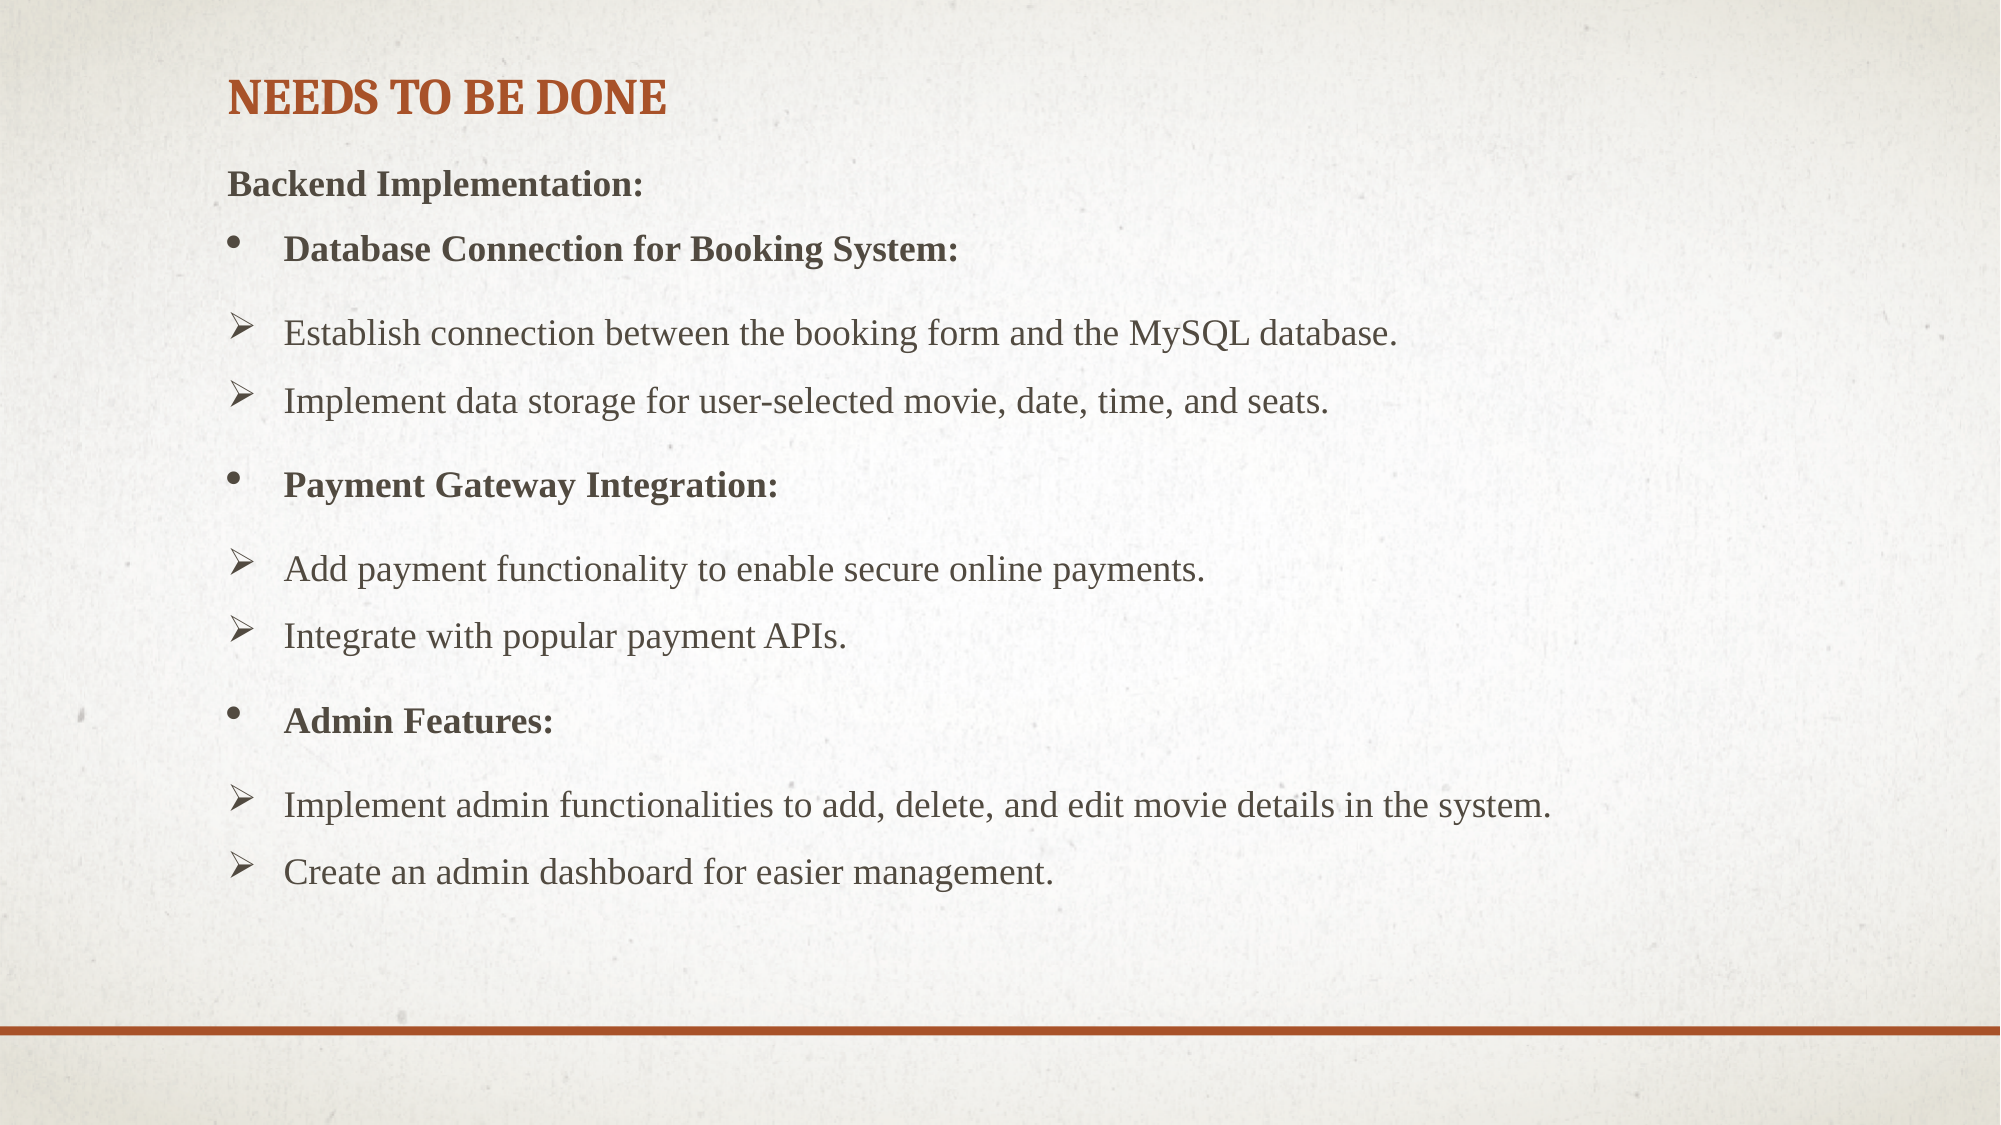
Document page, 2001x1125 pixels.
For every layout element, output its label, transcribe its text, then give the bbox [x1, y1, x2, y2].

picture [0, 0, 2001, 1125]
text_box Backend Implementation: Database Connection for Booking System: Establish connection between the booking form and the MySQL database. Implement data storage for user-selected movie, date, time, and seats. Payment Gateway Integration: Add payment functionality to enable secure online payments. Integrate with popular payment APIs. Admin Features: Implement admin functionalities to add, delete, and edit movie details in the system. Create an admin dashboard for easier management. [212, 148, 1703, 900]
title Needs to be done [212, 62, 1044, 133]
